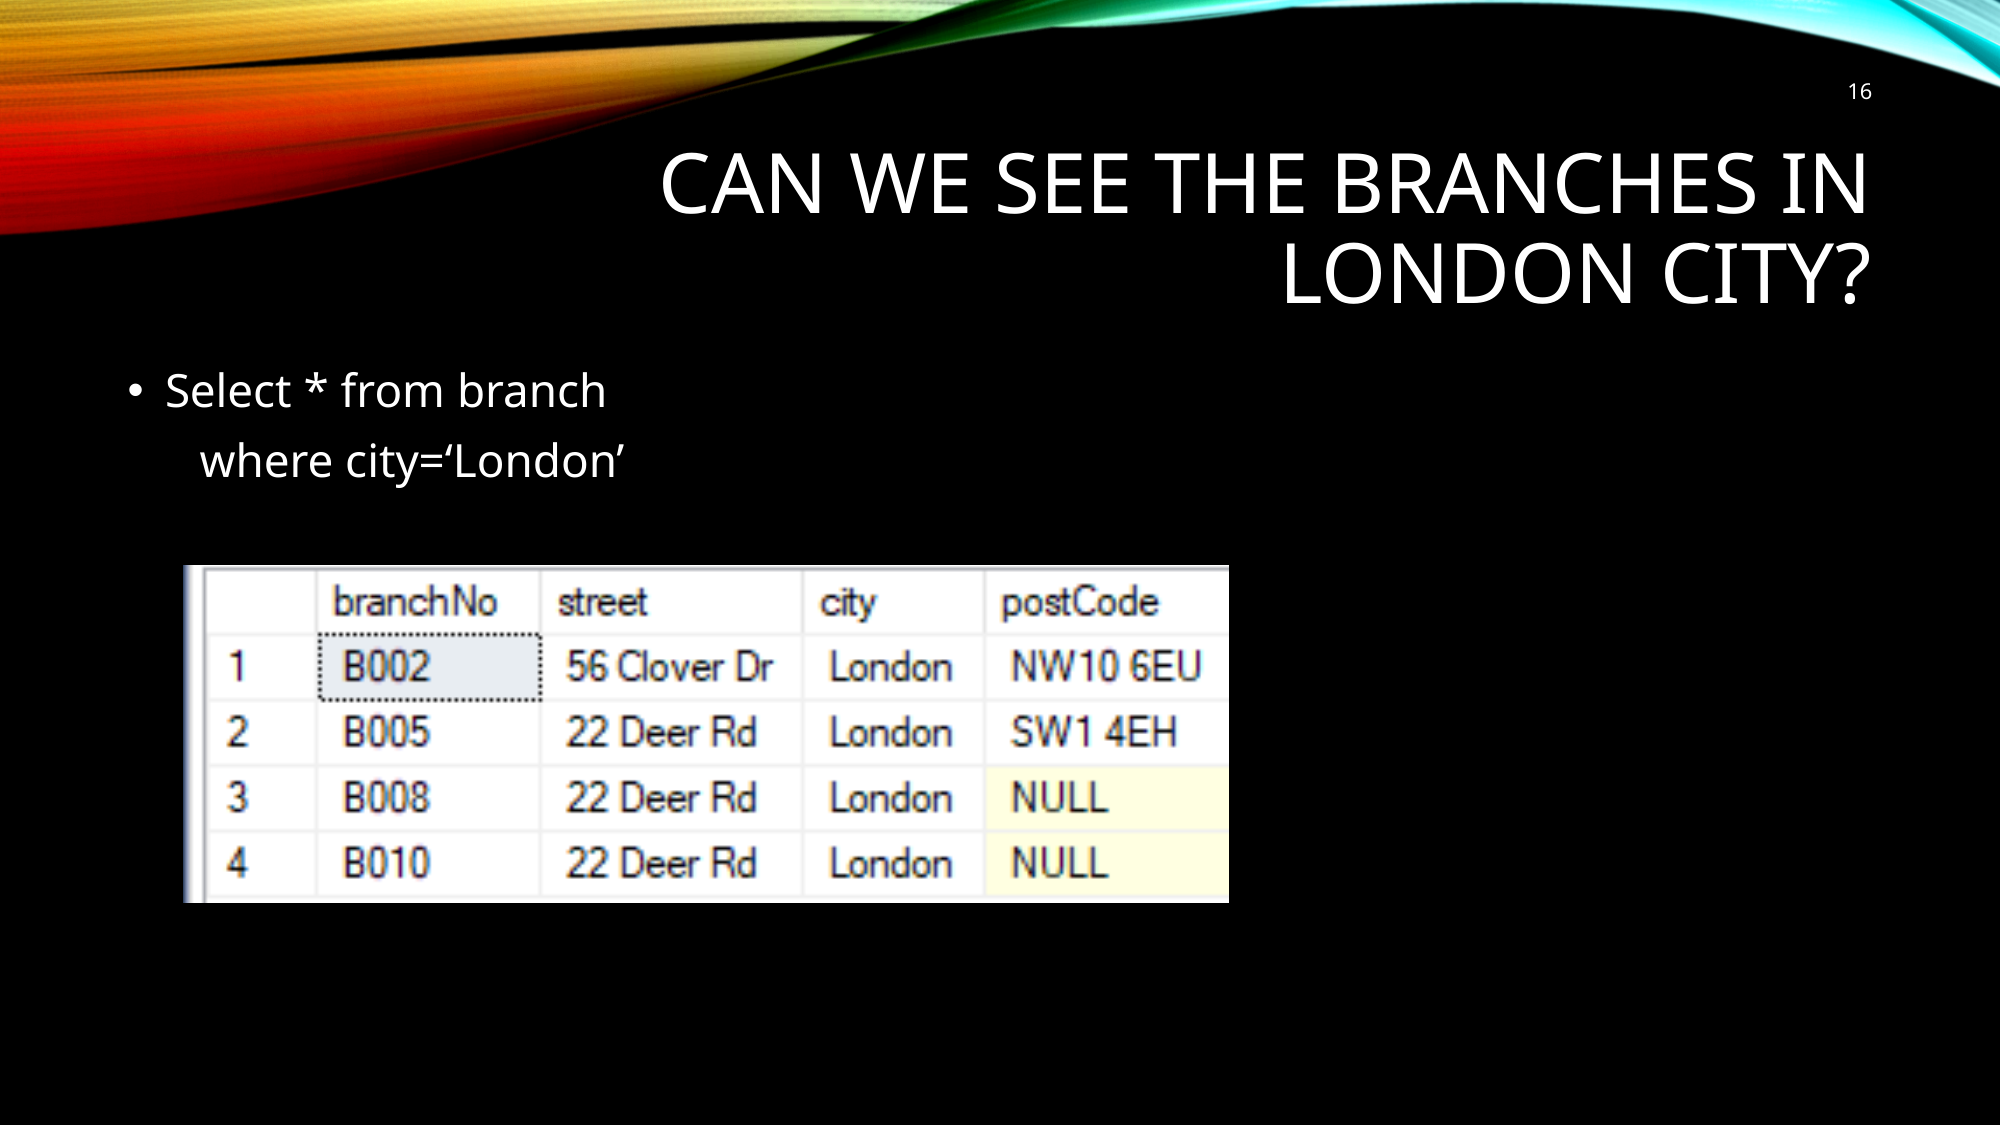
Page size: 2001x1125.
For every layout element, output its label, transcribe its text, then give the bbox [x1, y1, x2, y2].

list Select * from branch where city=‘London’ [112, 360, 1888, 1021]
picture [0, 0, 2000, 237]
title Can we see the branches in London city? [474, 125, 1888, 338]
slide_number 16 [1437, 62, 1888, 123]
picture [182, 565, 1229, 903]
